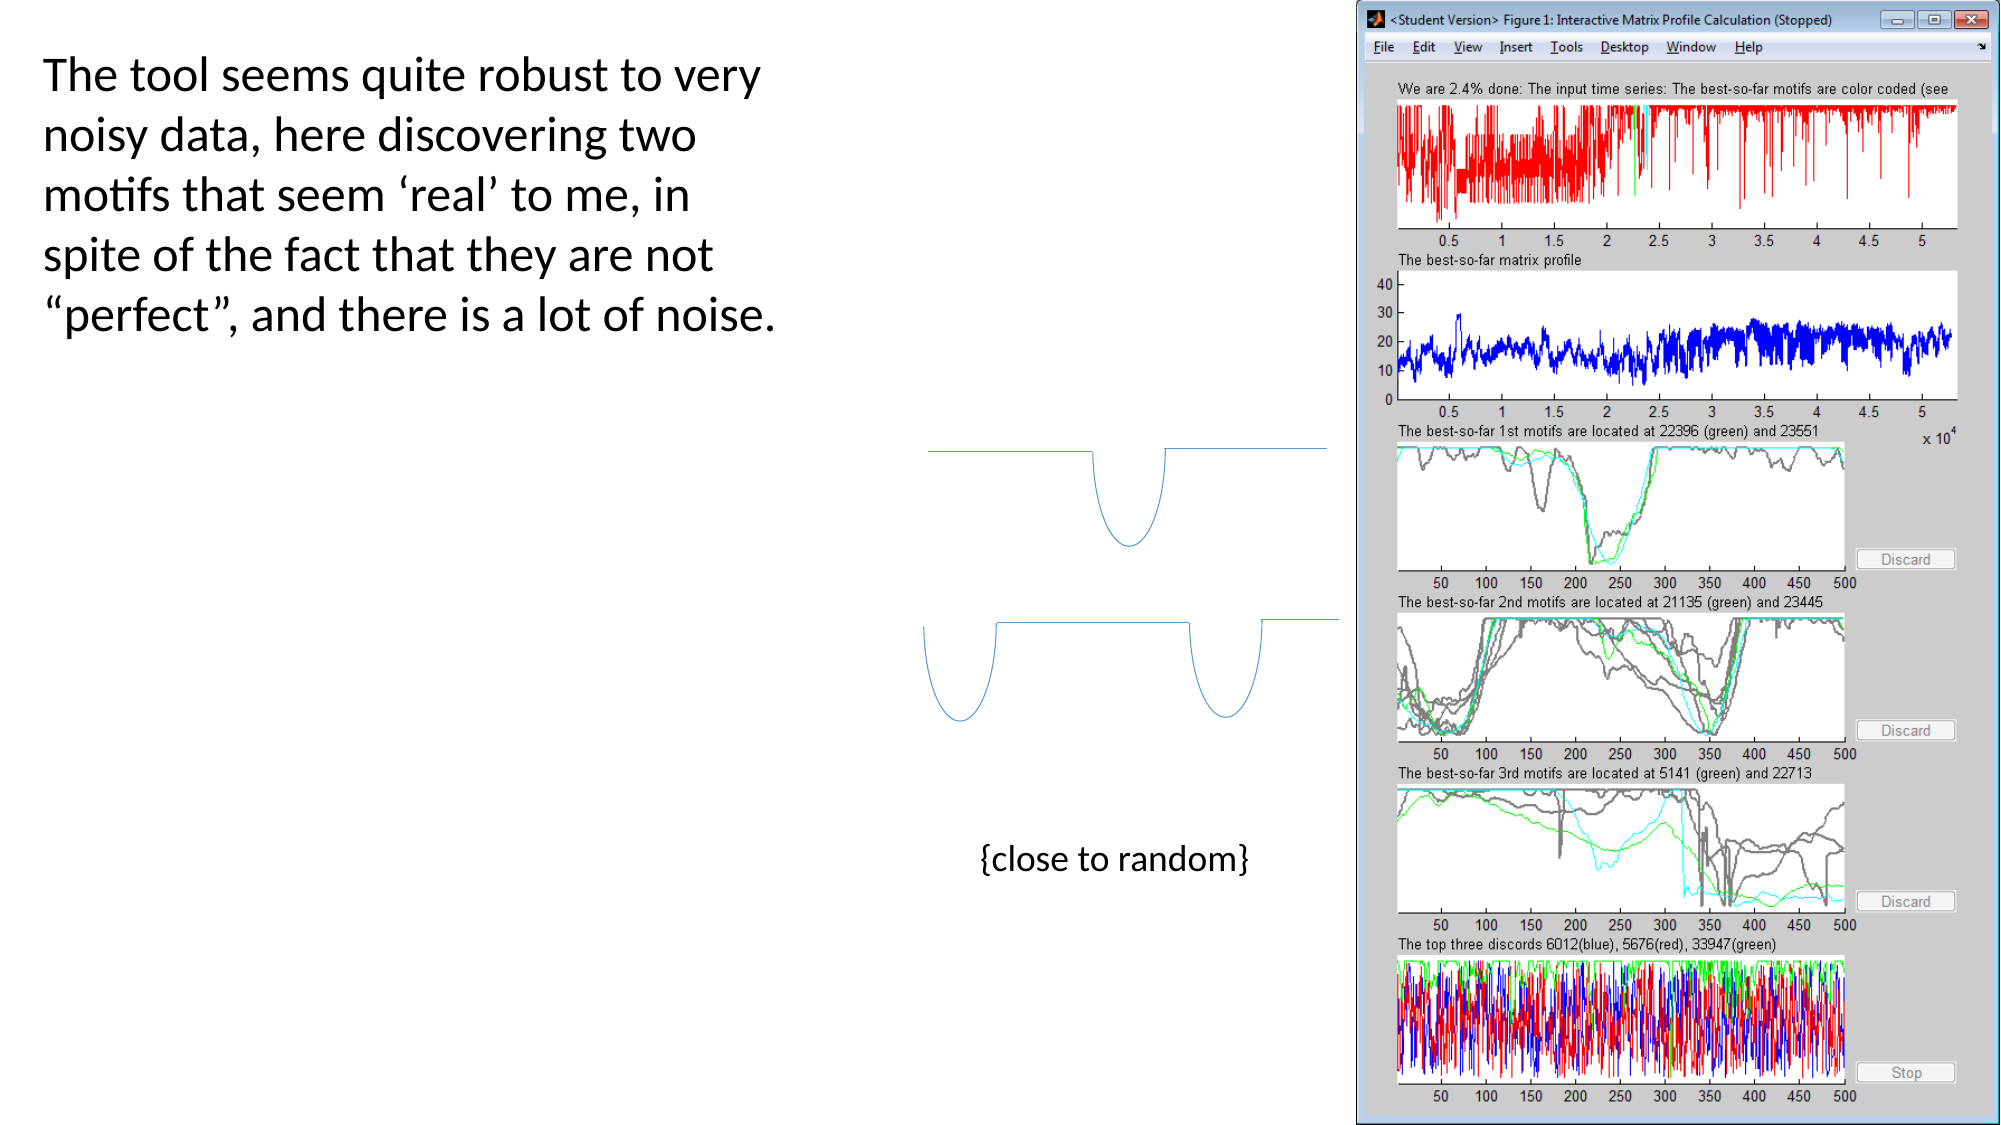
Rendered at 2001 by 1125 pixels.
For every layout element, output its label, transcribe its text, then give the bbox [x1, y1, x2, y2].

picture [1356, 0, 2000, 1125]
text_box {close to random} [965, 826, 1265, 887]
text_box The tool seems quite robust to very noisy data, here discovering two motifs that seem ‘real’ to me, in spite of the fact that they are not “perfect”, and there is a lot of noise. [28, 34, 813, 389]
text_box [923, 622, 997, 722]
text_box [1092, 448, 1166, 547]
text_box [1188, 619, 1263, 718]
